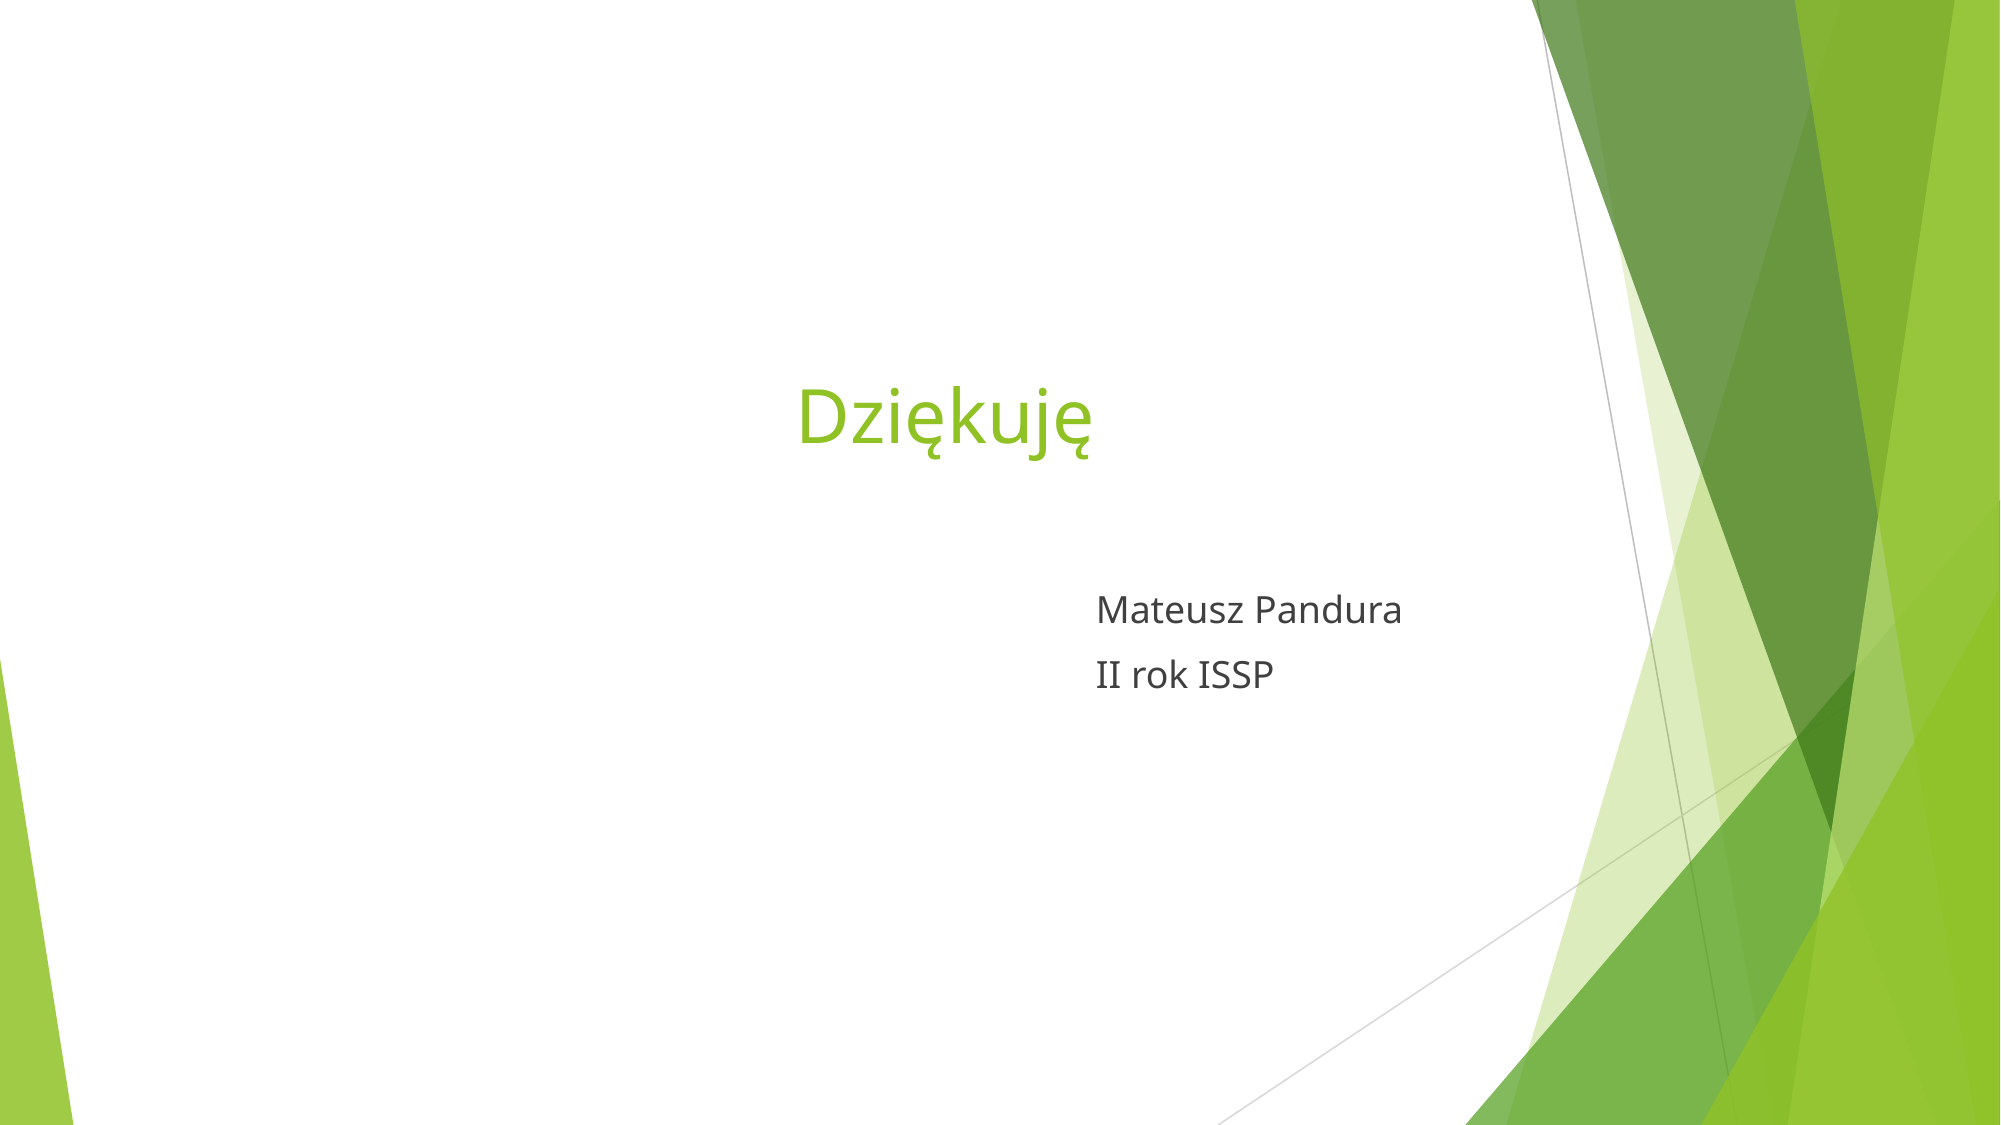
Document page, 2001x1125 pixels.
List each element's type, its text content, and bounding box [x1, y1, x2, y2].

list Mateusz Pandura II rok ISSP [1080, 578, 1572, 770]
title Dziękuję [240, 361, 1651, 579]
